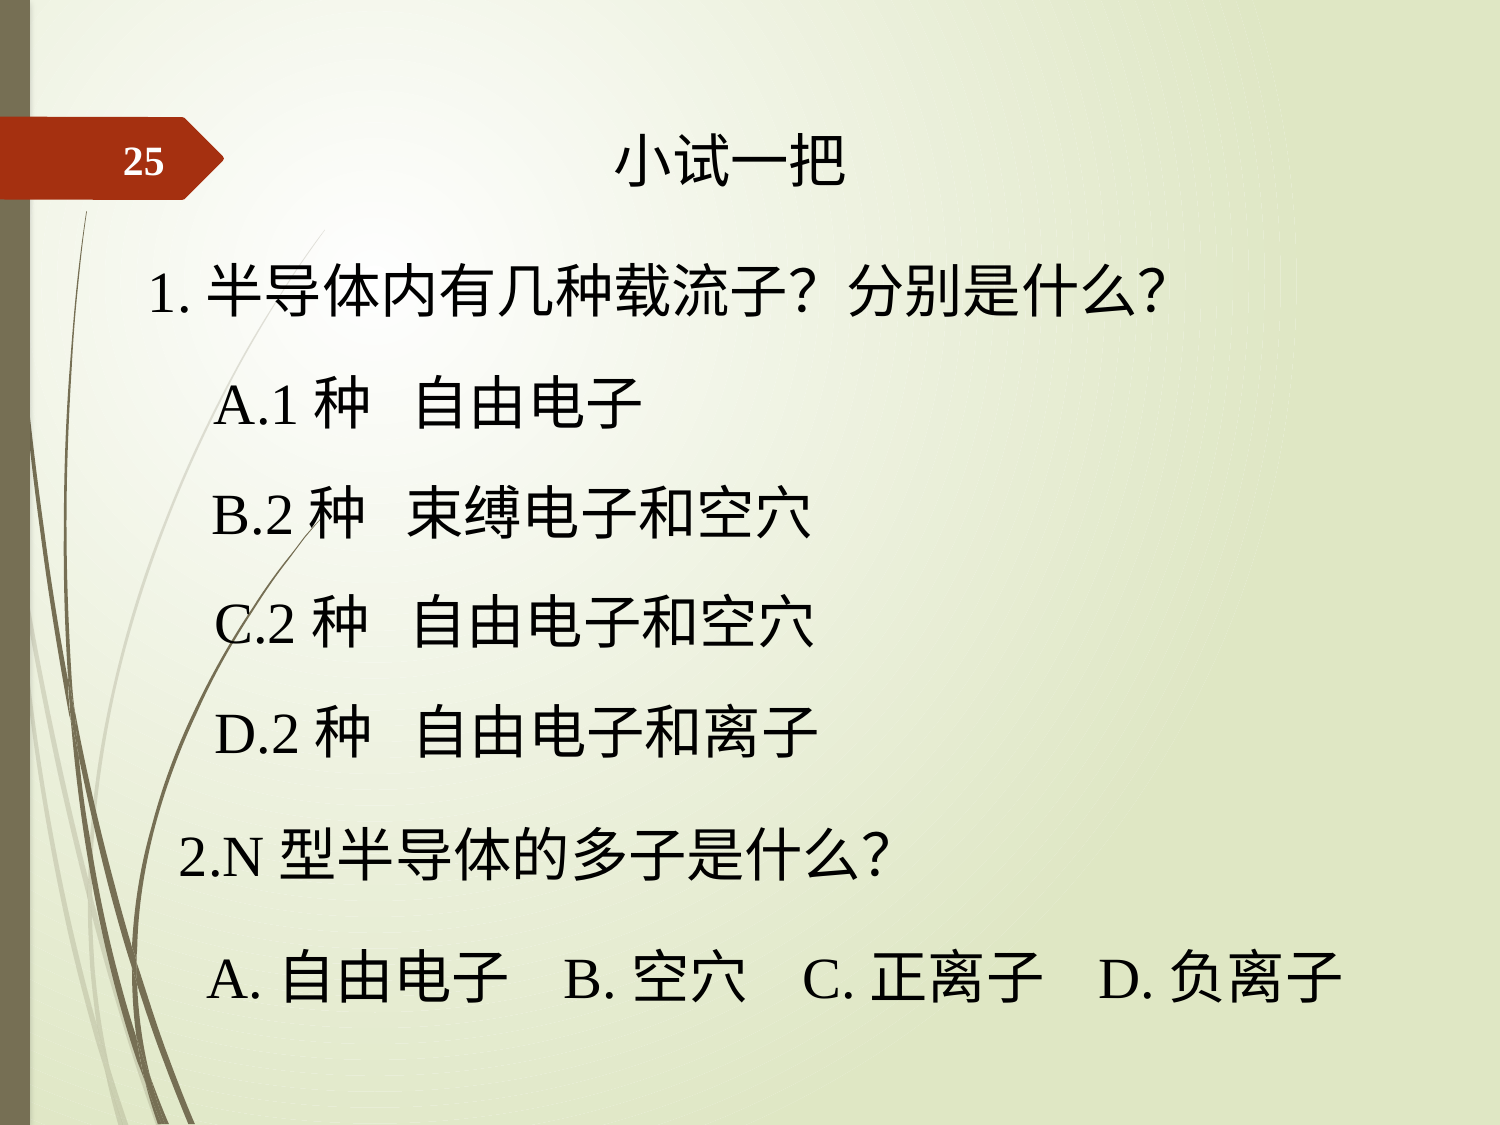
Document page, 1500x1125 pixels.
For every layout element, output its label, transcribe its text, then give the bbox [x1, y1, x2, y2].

text_box A.1种 自由电子 [199, 358, 659, 444]
text_box 小试一把 [599, 116, 862, 201]
text_box C.2种 自由电子和空穴 [200, 578, 831, 663]
slide_number 25 [83, 129, 180, 190]
text_box 2.N型半导体的多子是什么？ [164, 810, 935, 895]
text_box B.2种 束缚电子和空穴 [197, 468, 829, 554]
text_box D.负离子 [1083, 932, 1359, 1018]
text_box B.空穴 [548, 932, 763, 1018]
text_box A.自由电子 [191, 932, 525, 1018]
text_box D.2种 自由电子和离子 [200, 687, 835, 773]
text_box 1.半导体内有几种载流子？分别是什么？ [133, 246, 1211, 332]
text_box C.正离子 [787, 932, 1060, 1018]
